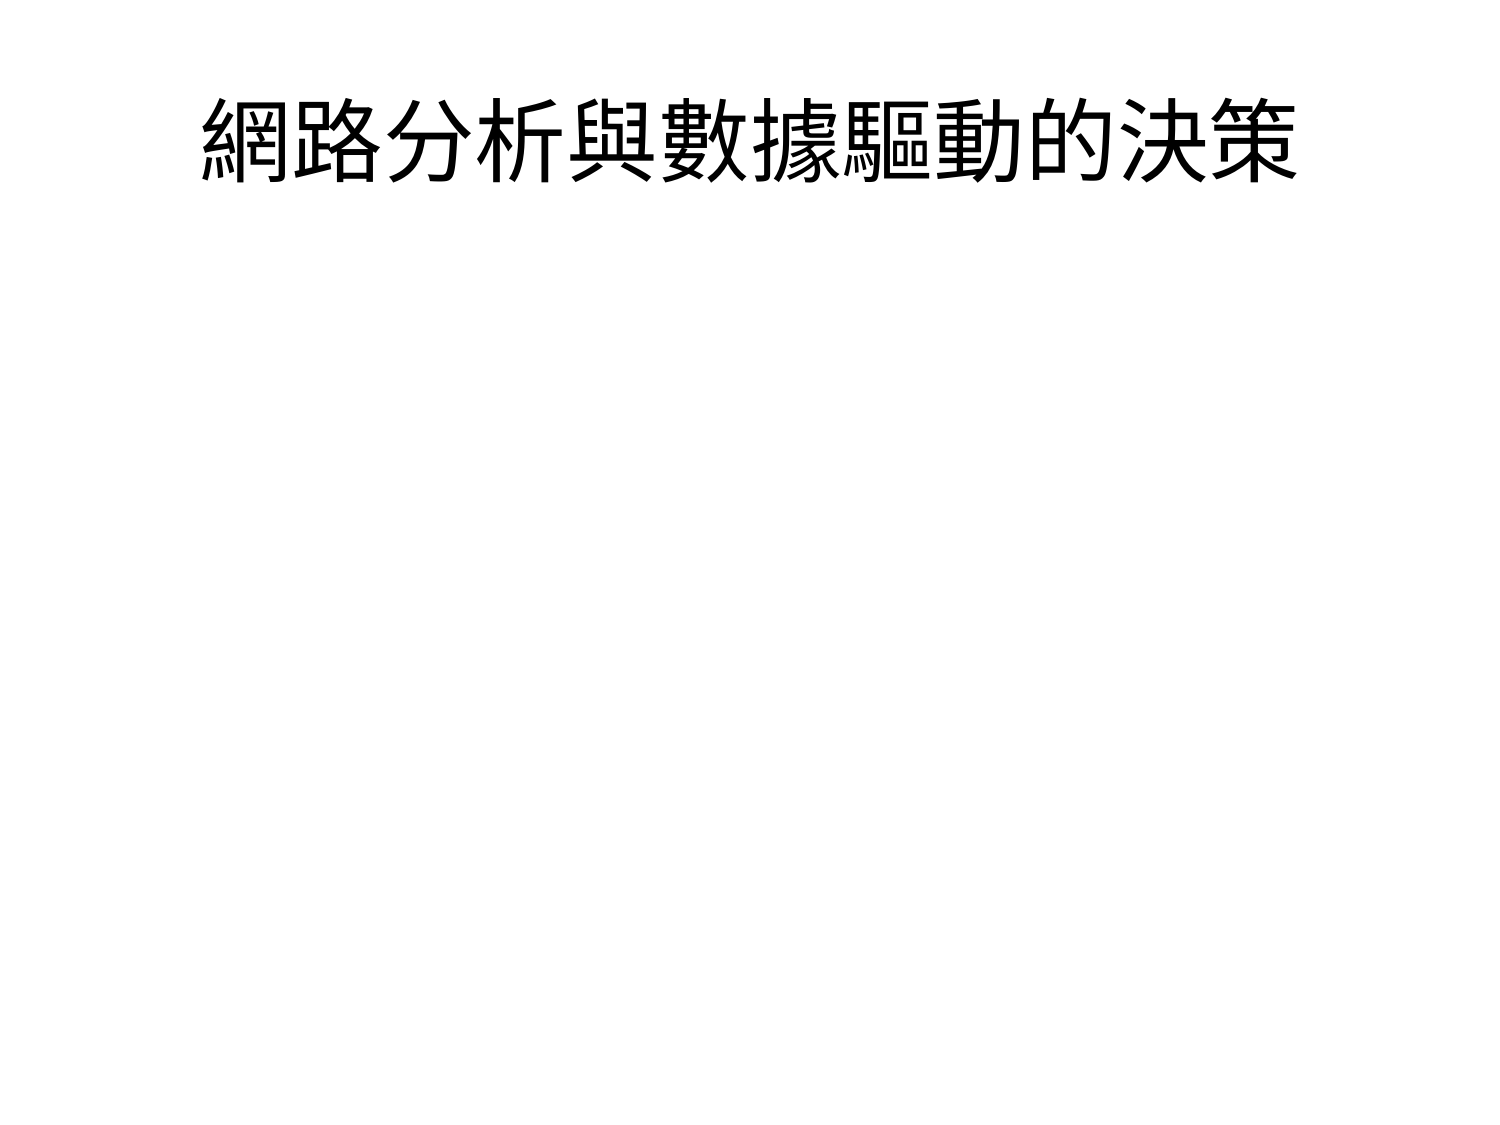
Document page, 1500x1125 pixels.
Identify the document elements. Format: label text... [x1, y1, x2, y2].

title 網路分析與數據驅動的決策 [75, 45, 1425, 233]
